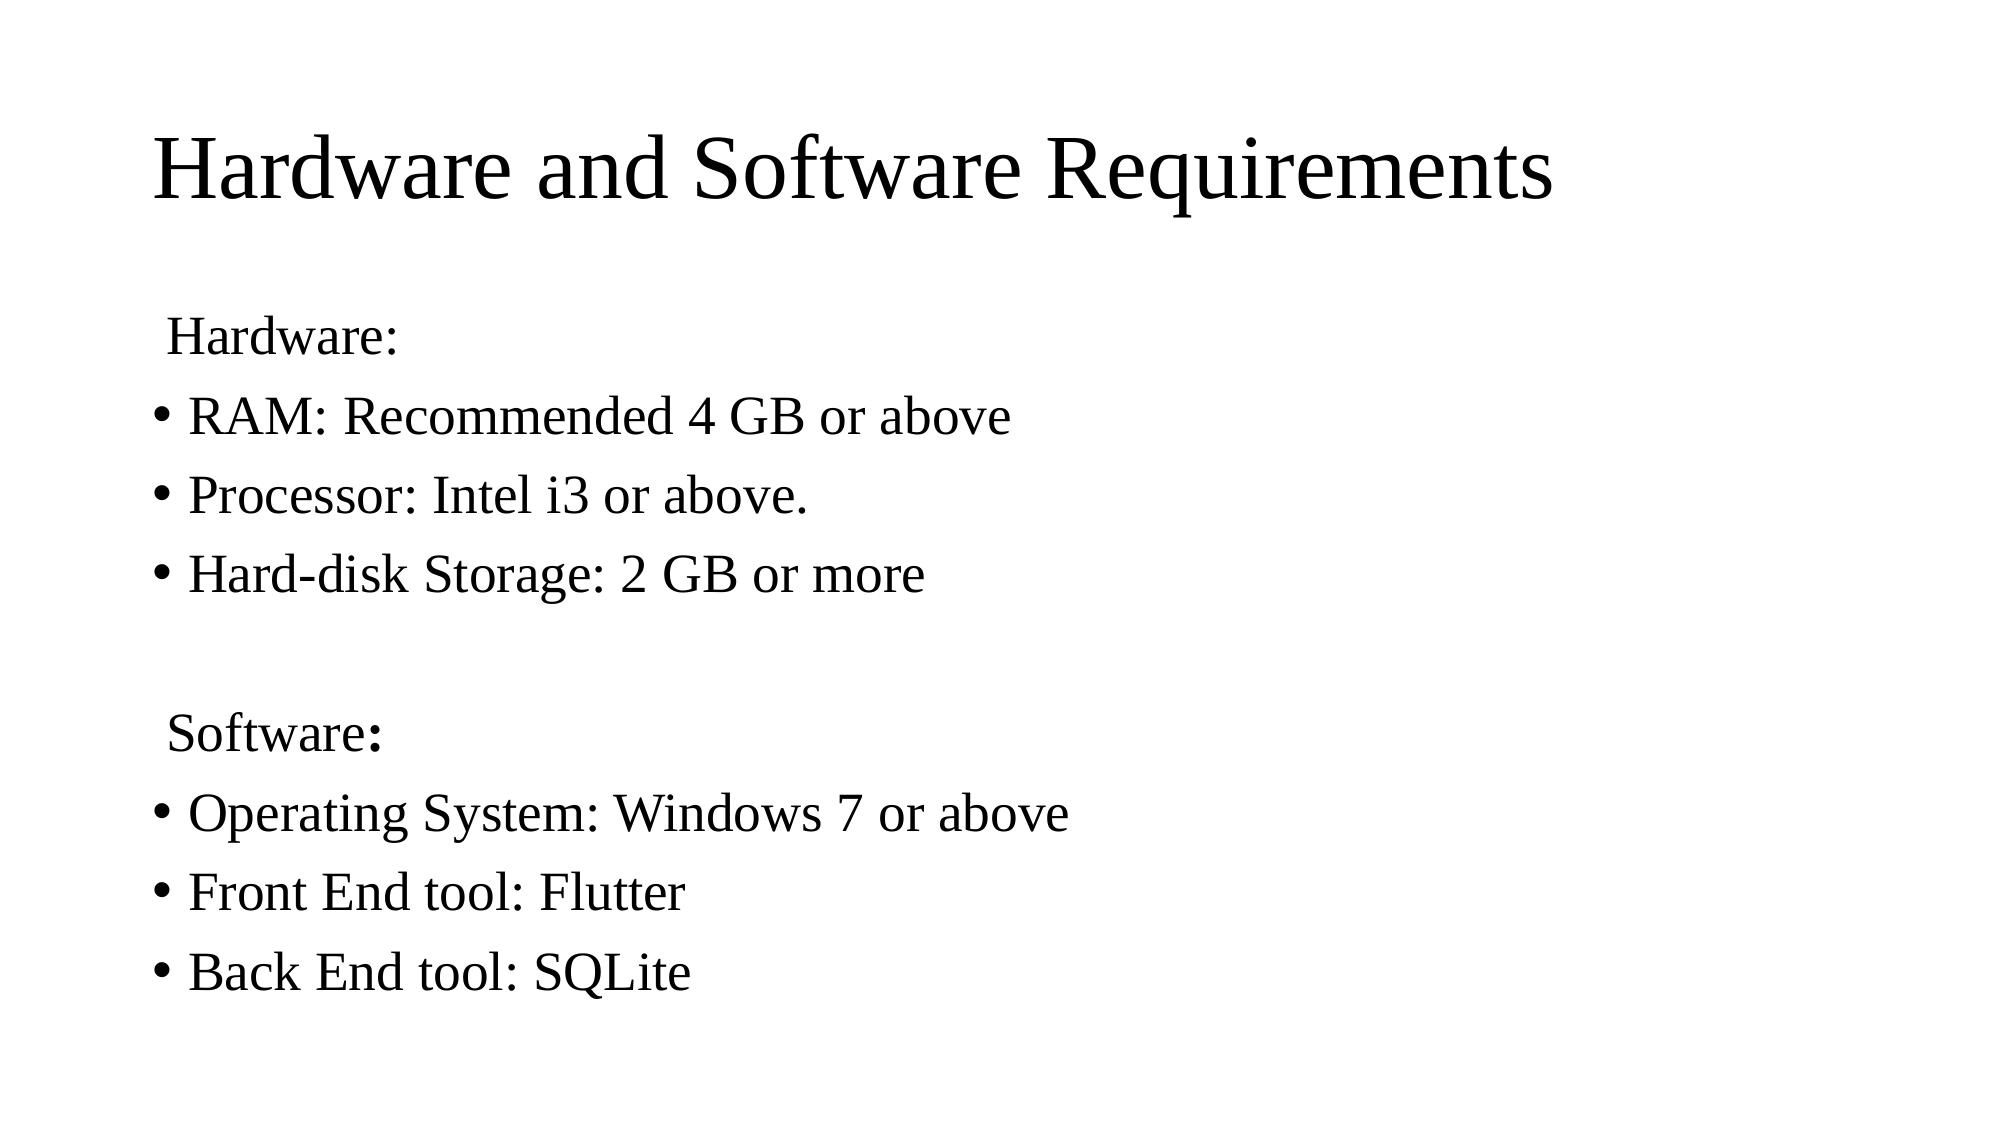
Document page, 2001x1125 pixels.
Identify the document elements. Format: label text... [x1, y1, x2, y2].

title Hardware and Software Requirements [137, 59, 1863, 278]
list Hardware: RAM: Recommended 4 GB or above Processor: Intel i3 or above. Hard-disk Storage: 2 GB or more Software: Operating System: Windows 7 or above Front End tool: Flutter Back End tool: SQLite [137, 299, 1863, 1014]
